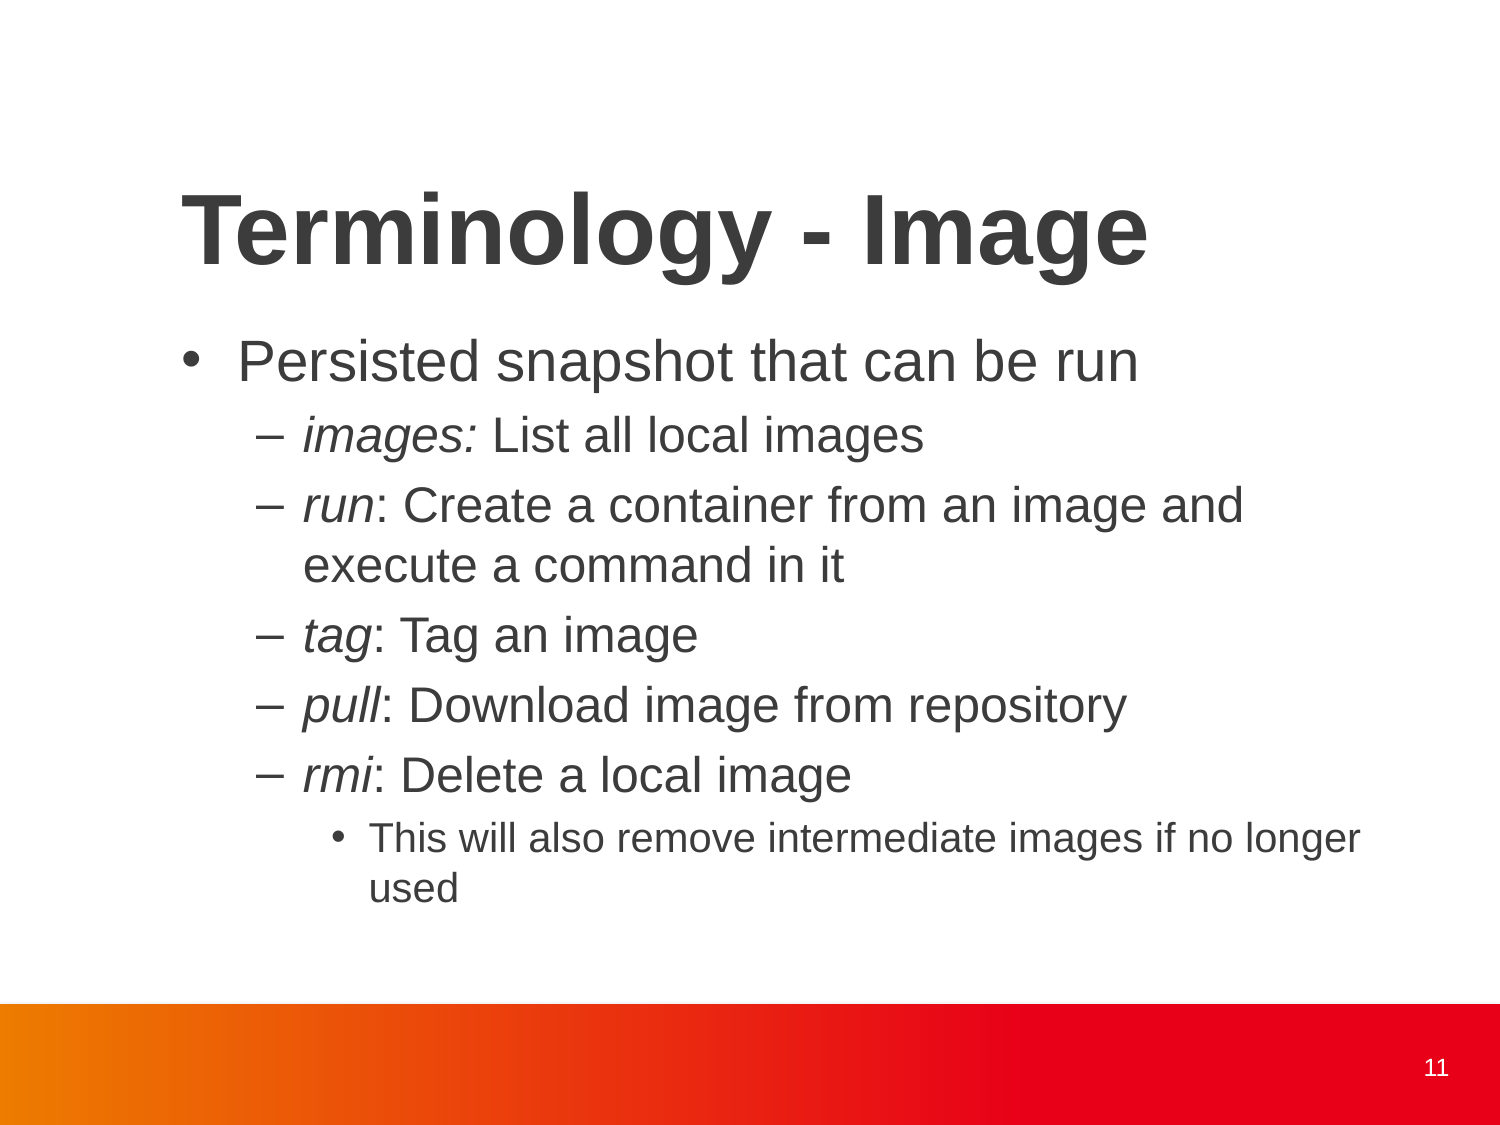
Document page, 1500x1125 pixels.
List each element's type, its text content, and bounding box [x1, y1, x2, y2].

list Persisted snapshot that can be run images: List all local images run: Create a container from an image and execute a command in it tag: Tag an image pull: Download image from repository rmi: Delete a local image This will also remove intermediate images if no longer used [165, 315, 1408, 979]
slide_number 11 [1376, 1036, 1465, 1096]
list Terminology - Image [165, 157, 1198, 257]
